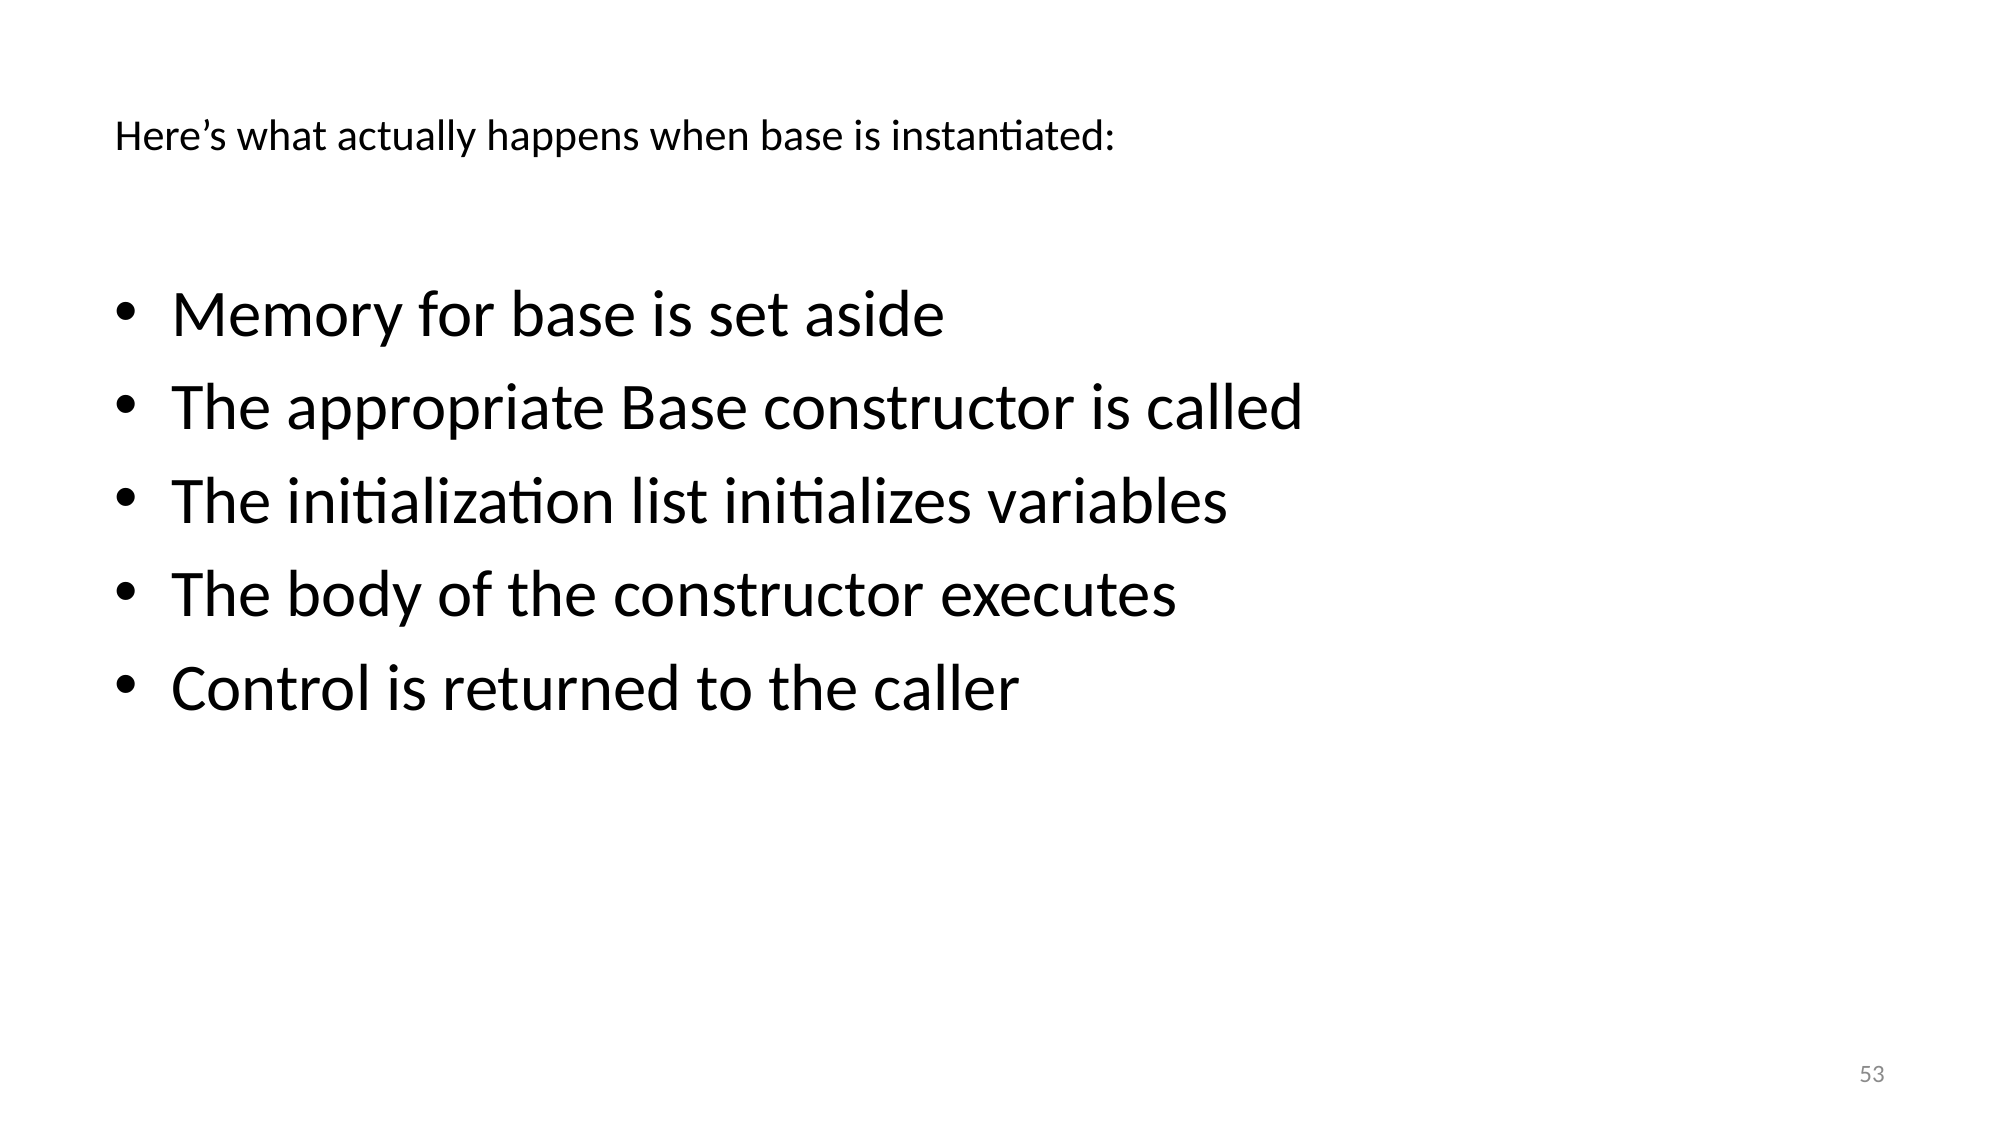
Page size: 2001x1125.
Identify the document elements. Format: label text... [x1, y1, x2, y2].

list Memory for base is set aside The appropriate Base constructor is called The initialization list initializes variables The body of the constructor executes Control is returned to the caller [99, 262, 1900, 1005]
title Here’s what actually happens when base is instantiated: [99, 45, 1900, 233]
slide_number 53 [1433, 1042, 1900, 1103]
